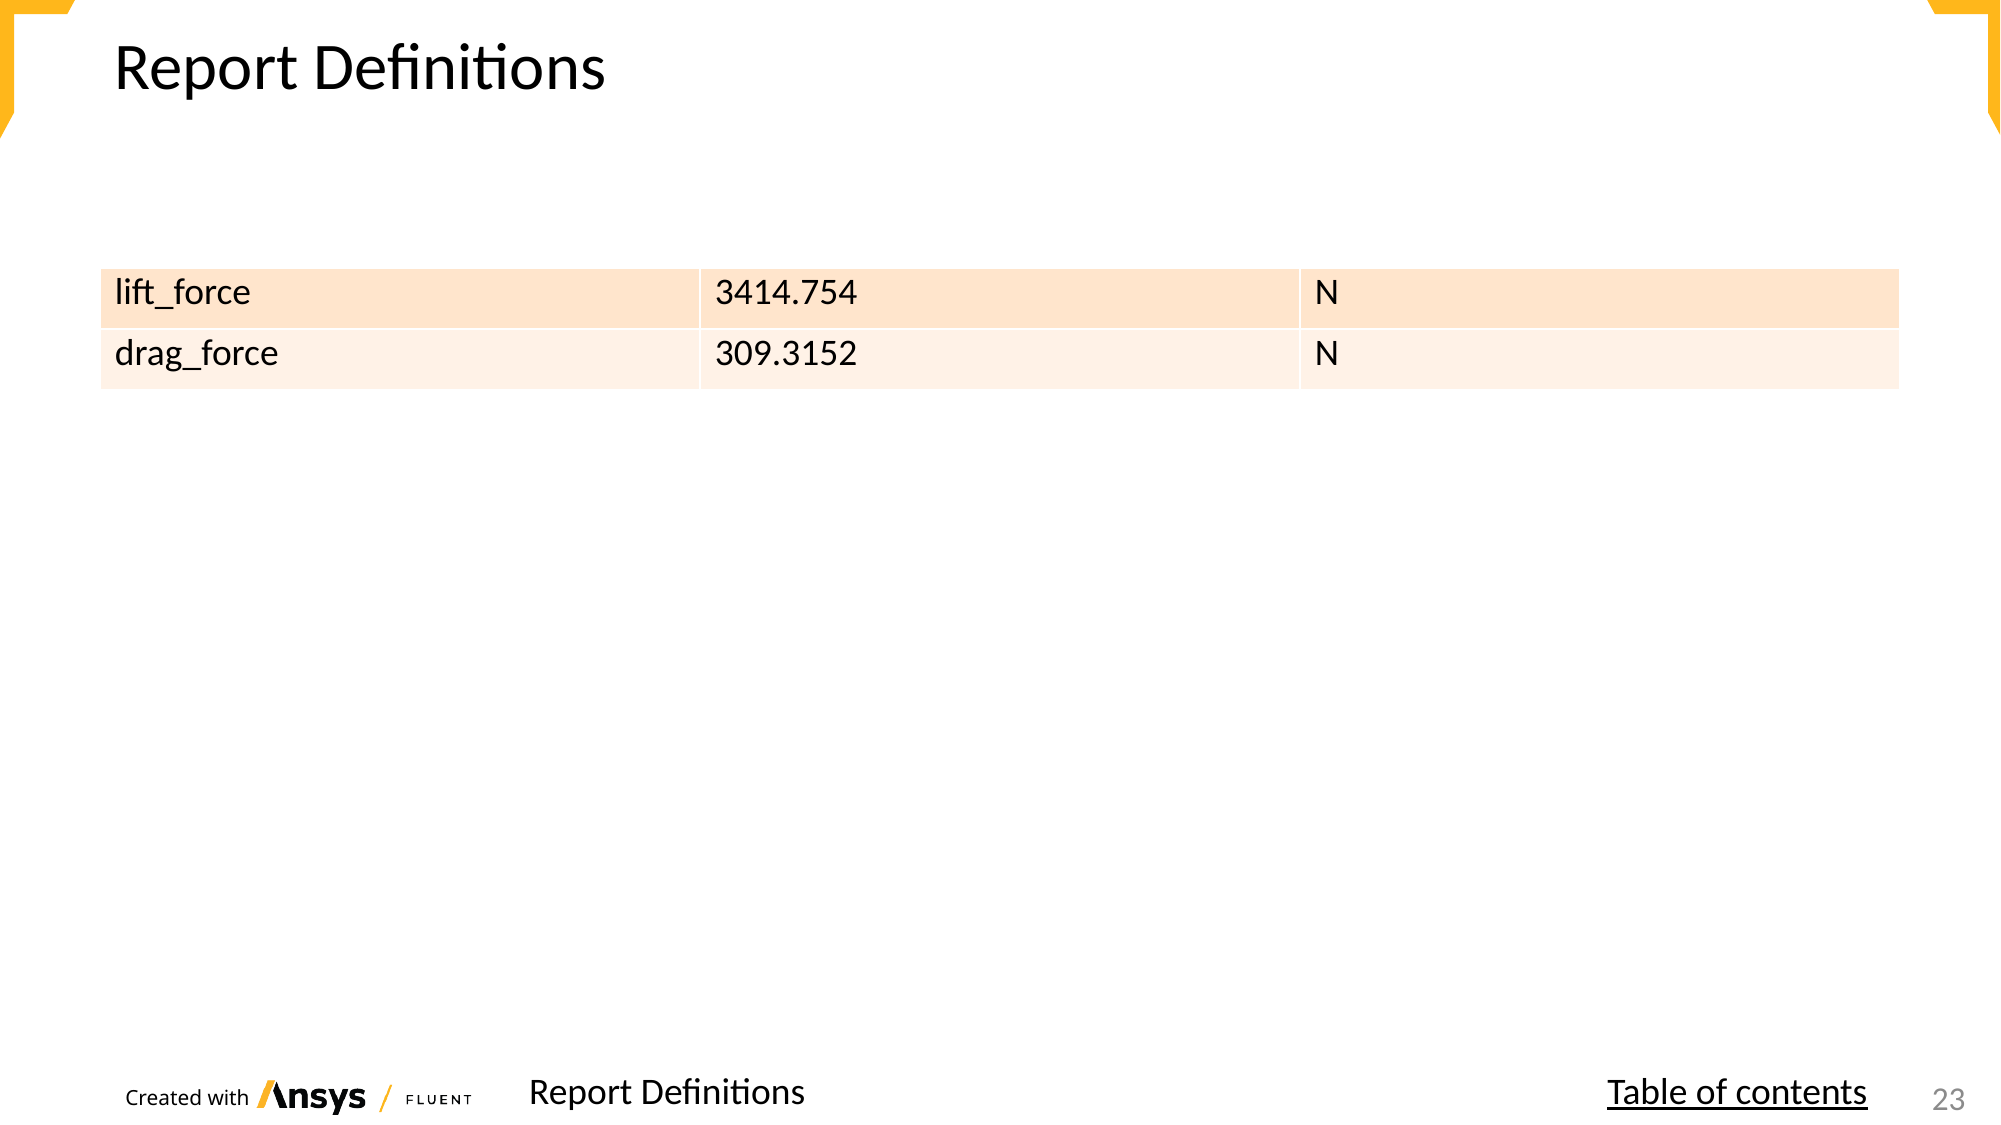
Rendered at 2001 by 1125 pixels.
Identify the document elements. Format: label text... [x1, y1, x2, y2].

picture [256, 1080, 474, 1115]
table_header 3414.754 [701, 269, 1299, 328]
table_cell drag_force [101, 330, 699, 389]
list Report Definitions [514, 1065, 1587, 1118]
title Report Definitions [99, 24, 1900, 95]
slide_number 20 [1905, 1077, 1981, 1118]
list Table of contents [1592, 1065, 1901, 1117]
table_header N [1301, 269, 1899, 328]
table_cell N [1301, 330, 1899, 389]
table_cell 309.3152 [701, 330, 1299, 389]
table_header lift_force [101, 269, 699, 328]
